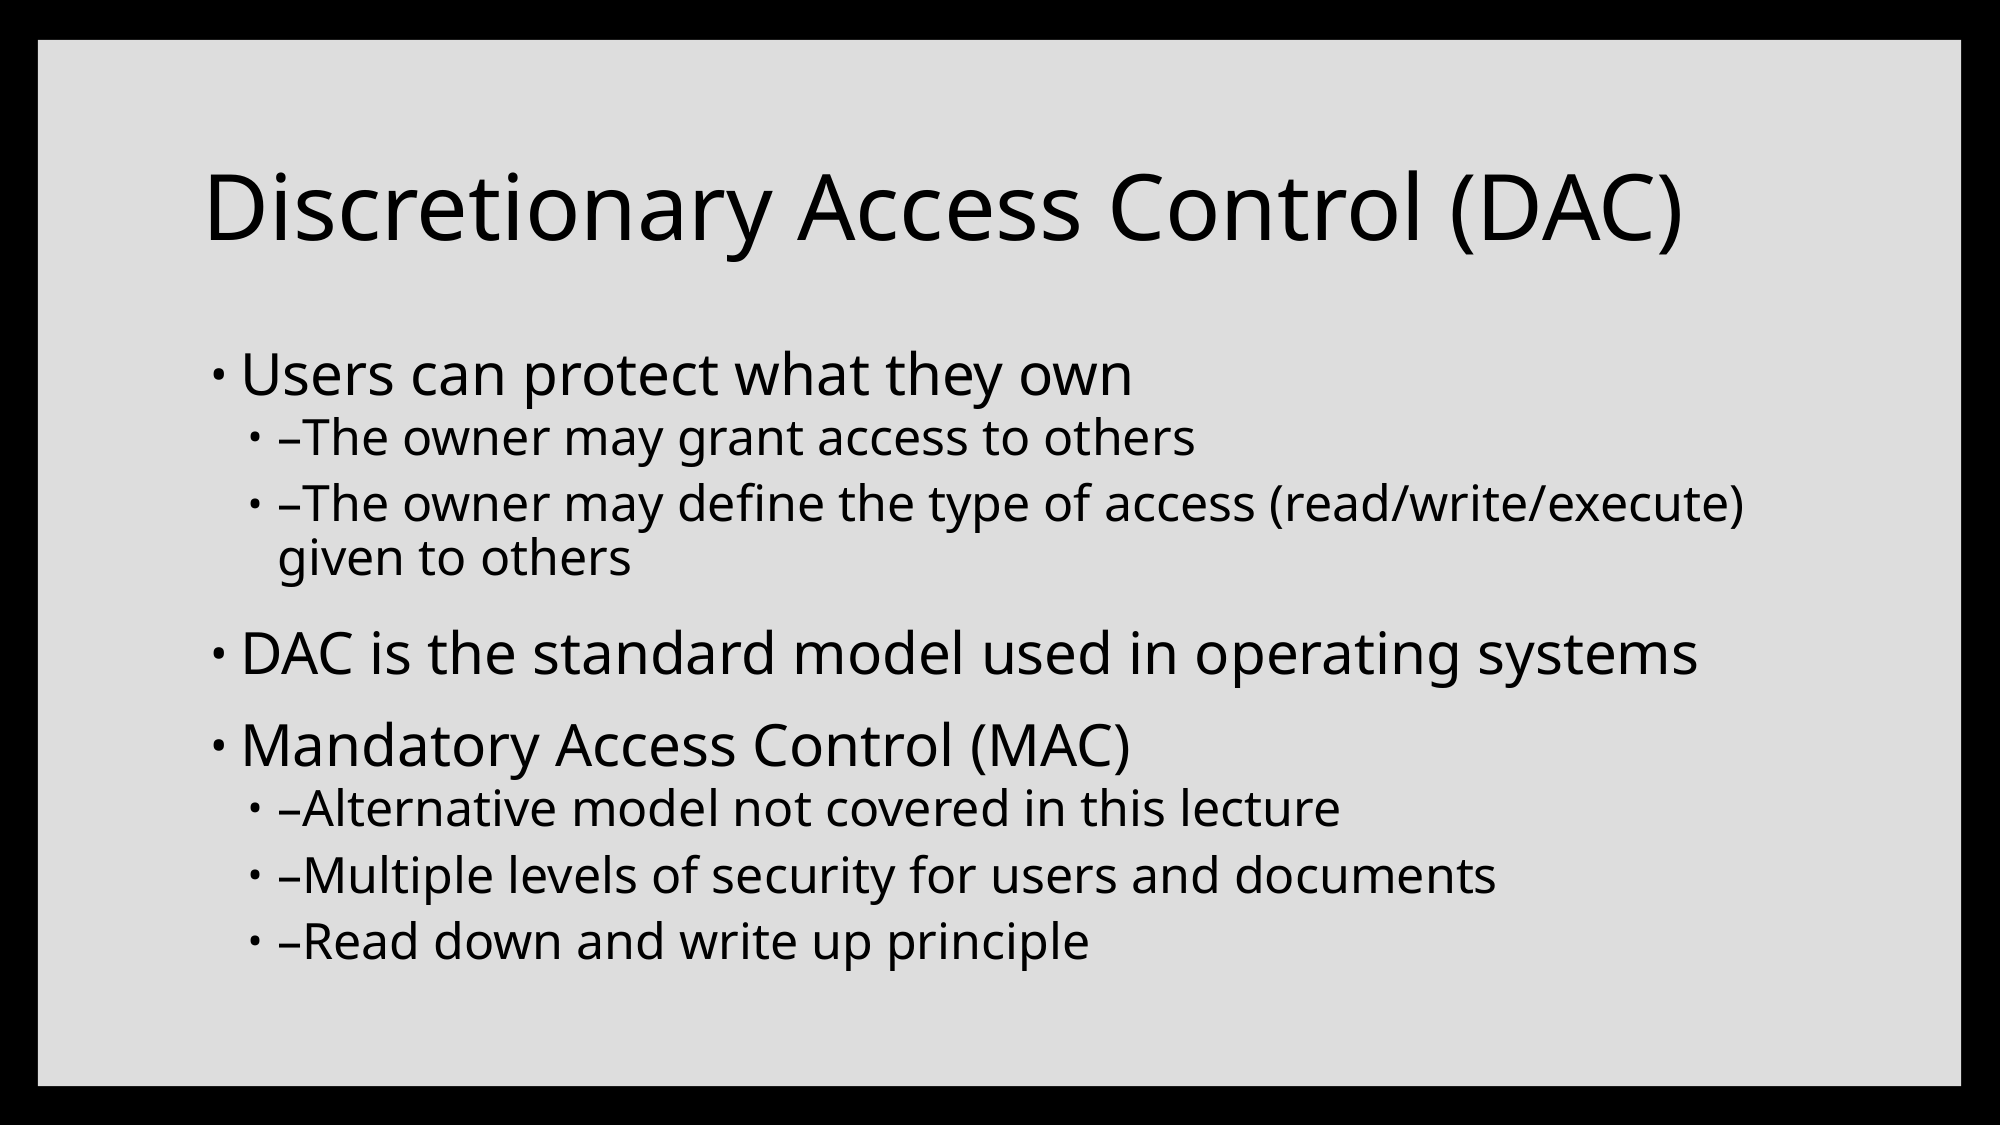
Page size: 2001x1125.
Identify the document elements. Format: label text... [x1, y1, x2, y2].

title Discretionary Access Control (DAC) [187, 99, 1808, 323]
list Users can protect what they own –The owner may grant access to others –The owner may define the type of access (read/write/execute) given to others DAC is the standard model used in operating systems Mandatory Access Control (MAC) –Alternative model not covered in this lecture –Multiple levels of security for users and documents –Read down and write up principle [187, 337, 1808, 1000]
